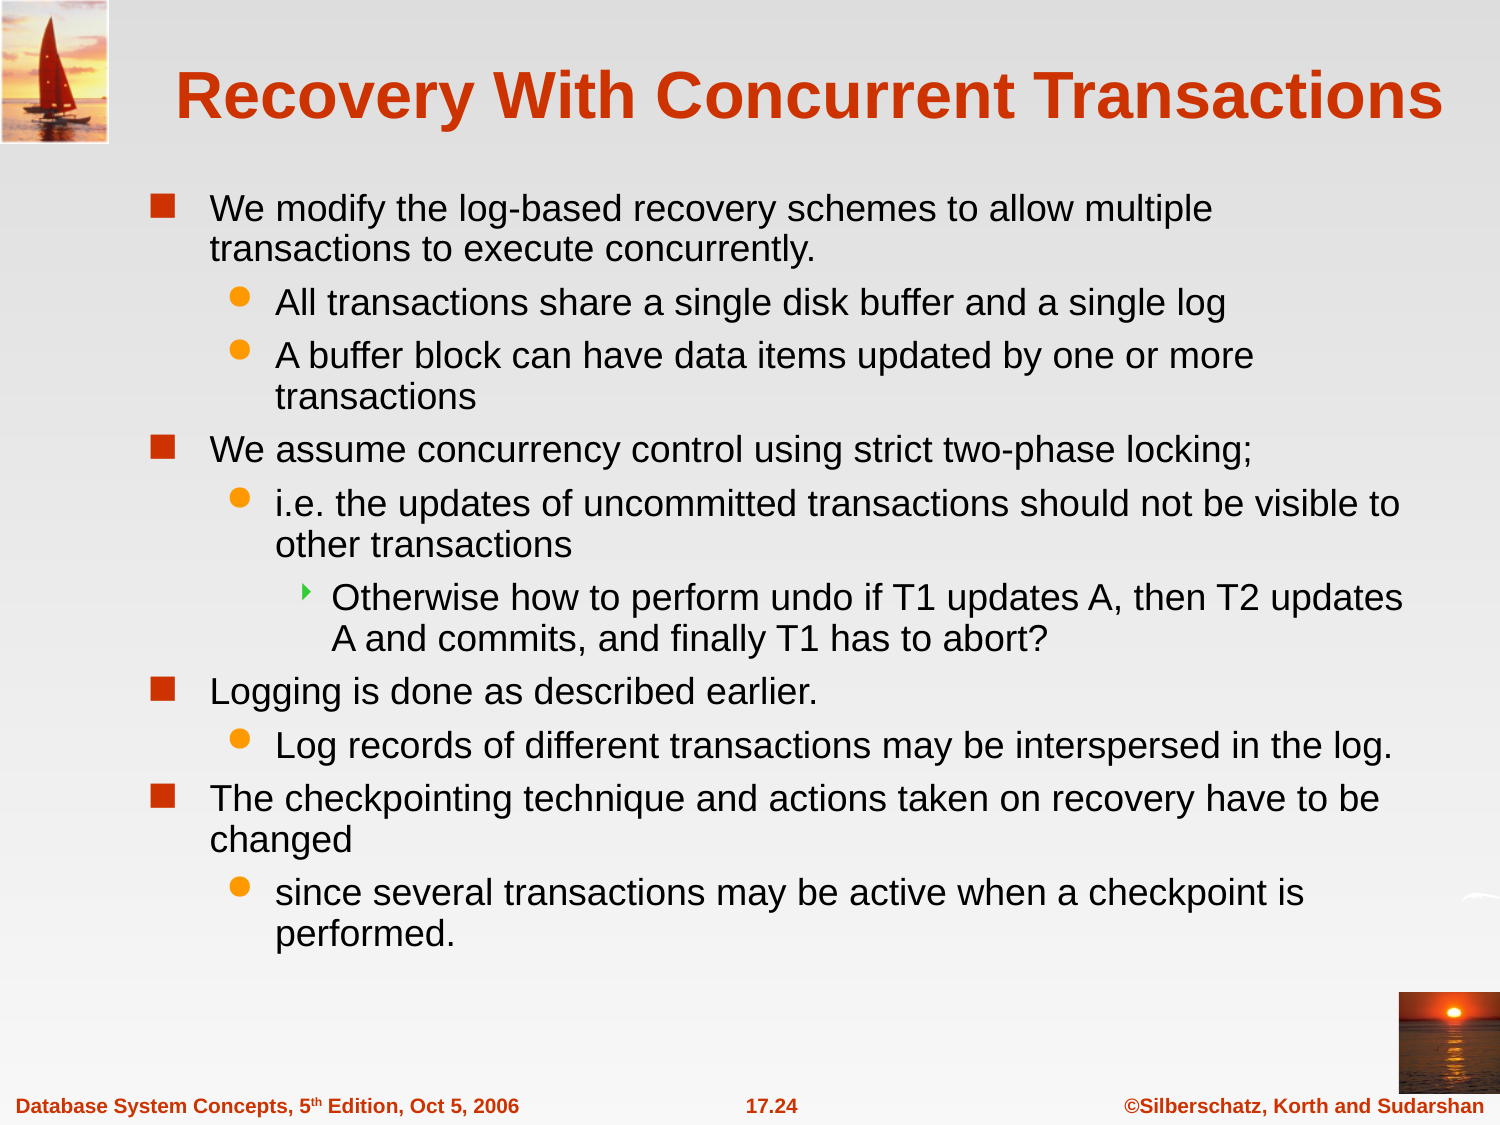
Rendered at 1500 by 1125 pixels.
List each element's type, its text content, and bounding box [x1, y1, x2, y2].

title Recovery With Concurrent Transactions [147, 39, 1474, 140]
picture [0, 0, 109, 144]
picture [1398, 992, 1500, 1094]
list We modify the log-based recovery schemes to allow multiple transactions to execute concurrently. All transactions share a single disk buffer and a single log A buffer block can have data items updated by one or more transactions We assume concurrency control using strict two-phase locking; i.e. the updates of uncommitted transactions should not be visible to other transactions Otherwise how to perform undo if T1 updates A, then T2 updates A and commits, and finally T1 has to abort? Logging is done as described earlier. Log records of different transactions may be interspersed in the log. The checkpointing technique and actions taken on recovery have to be changed since several transactions may be active when a checkpoint is performed. [138, 181, 1439, 997]
